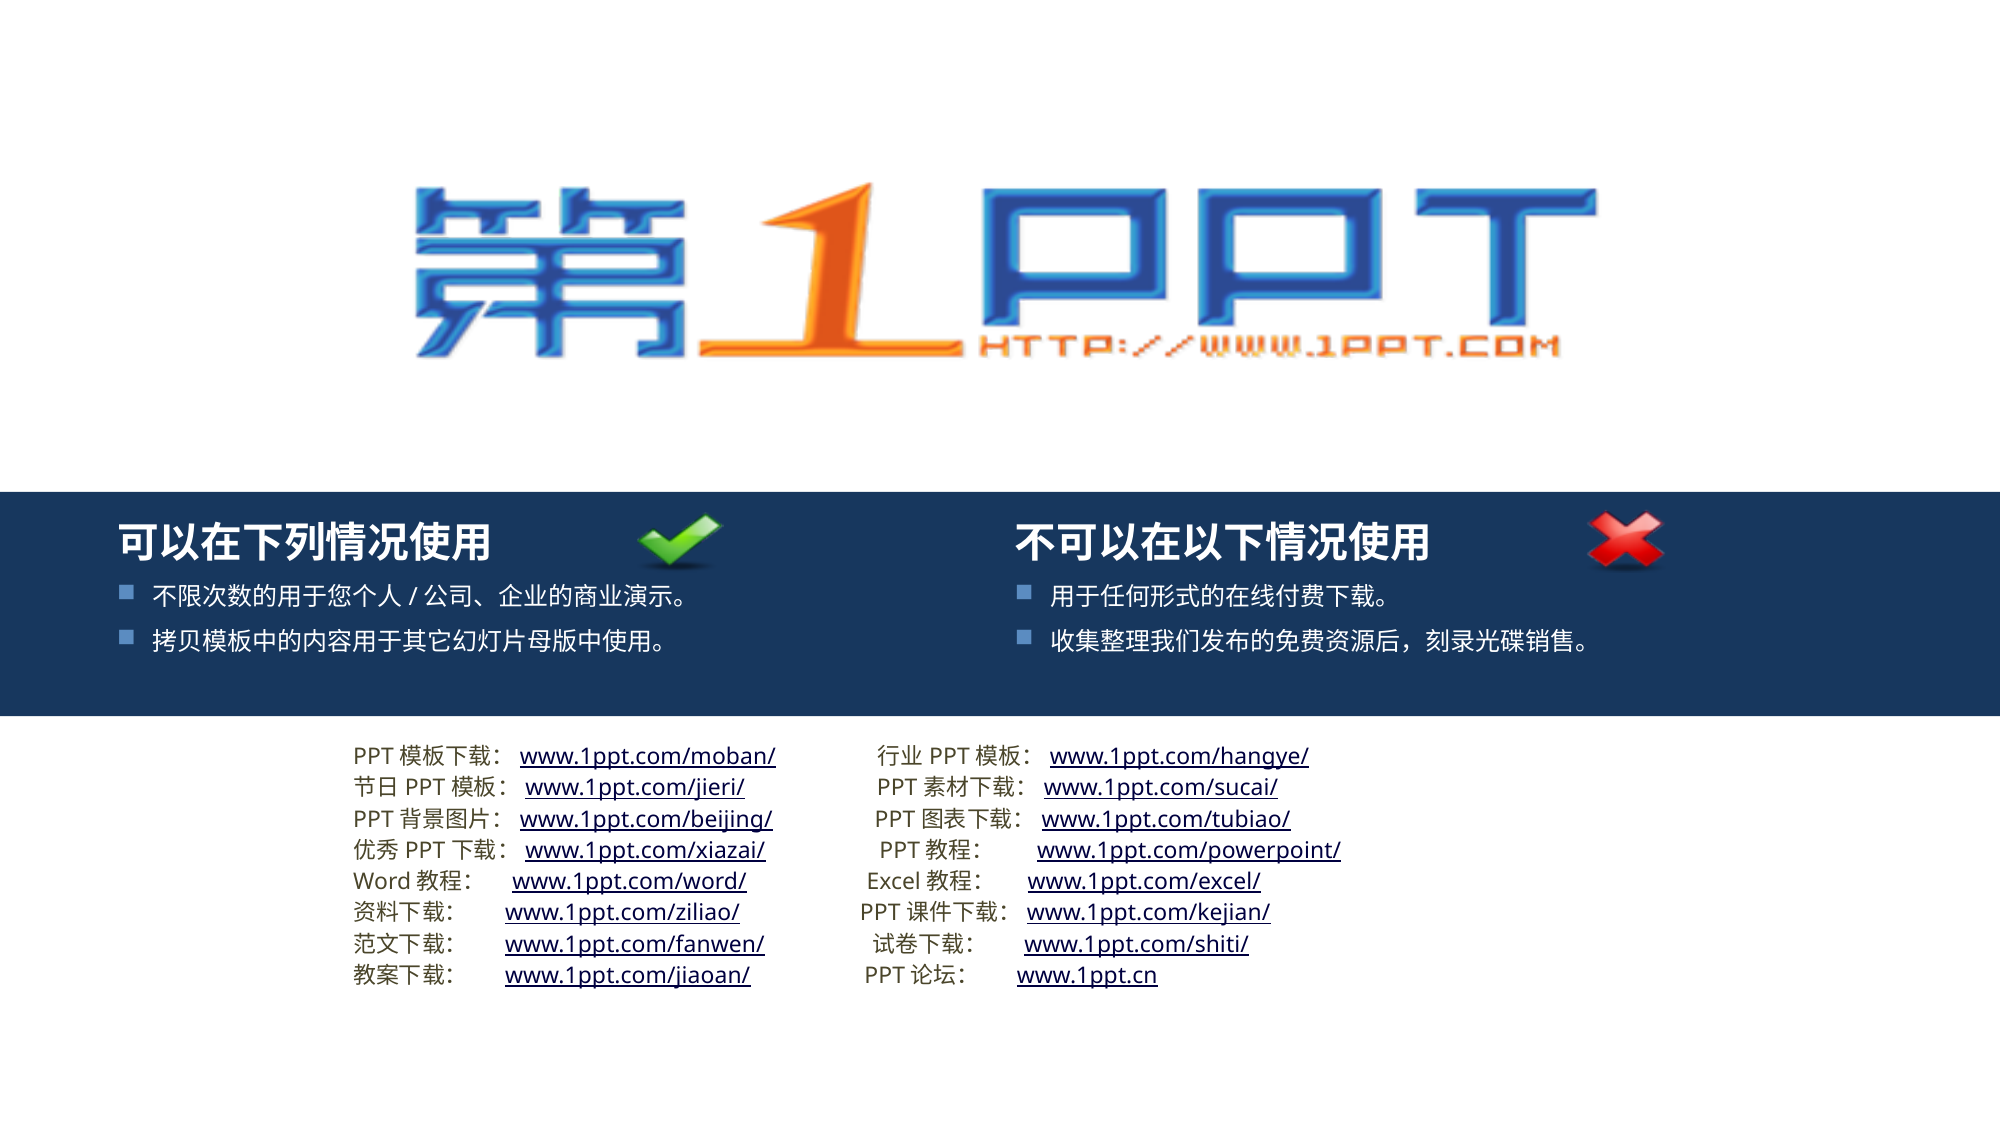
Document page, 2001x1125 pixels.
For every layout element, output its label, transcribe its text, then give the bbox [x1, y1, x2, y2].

text_box [0, 491, 2000, 717]
picture [1581, 507, 1669, 573]
text_box PPT模板下载：www.1ppt.com/moban/ 行业PPT模板：www.1ppt.com/hangye/ 节日PPT模板：www.1ppt.com/jieri/ PPT素材下载：www.1ppt.com/sucai/ PPT背景图片：www.1ppt.com/beijing/ PPT图表下载：www.1ppt.com/tubiao/ 优秀PPT下载：www.1ppt.com/xiazai/ PPT教程： www.1ppt.com/powerpoint/ Word教程： www.1ppt.com/word/ Excel教程： www.1ppt.com/excel/ 资料下载： www.1ppt.com/ziliao/ PPT课件下载：www.1ppt.com/kejian/ 范文下载： www.1ppt.com/fanwen/ 试卷下载： www.1ppt.com/shiti/ 教案下载： www.1ppt.com/jiaoan/ PPT论坛： www.1ppt.cn [336, 762, 1752, 1008]
text_box 不可以在以下情况使用 用于任何形式的在线付费下载。 收集整理我们发布的免费资源后，刻录光碟销售。 [999, 508, 1898, 762]
picture [179, 51, 1867, 492]
text_box 可以在下列情况使用 不限次数的用于您个人/公司、企业的商业演示。 拷贝模板中的内容用于其它幻灯片母版中使用。 [102, 508, 1000, 774]
picture [637, 507, 724, 573]
